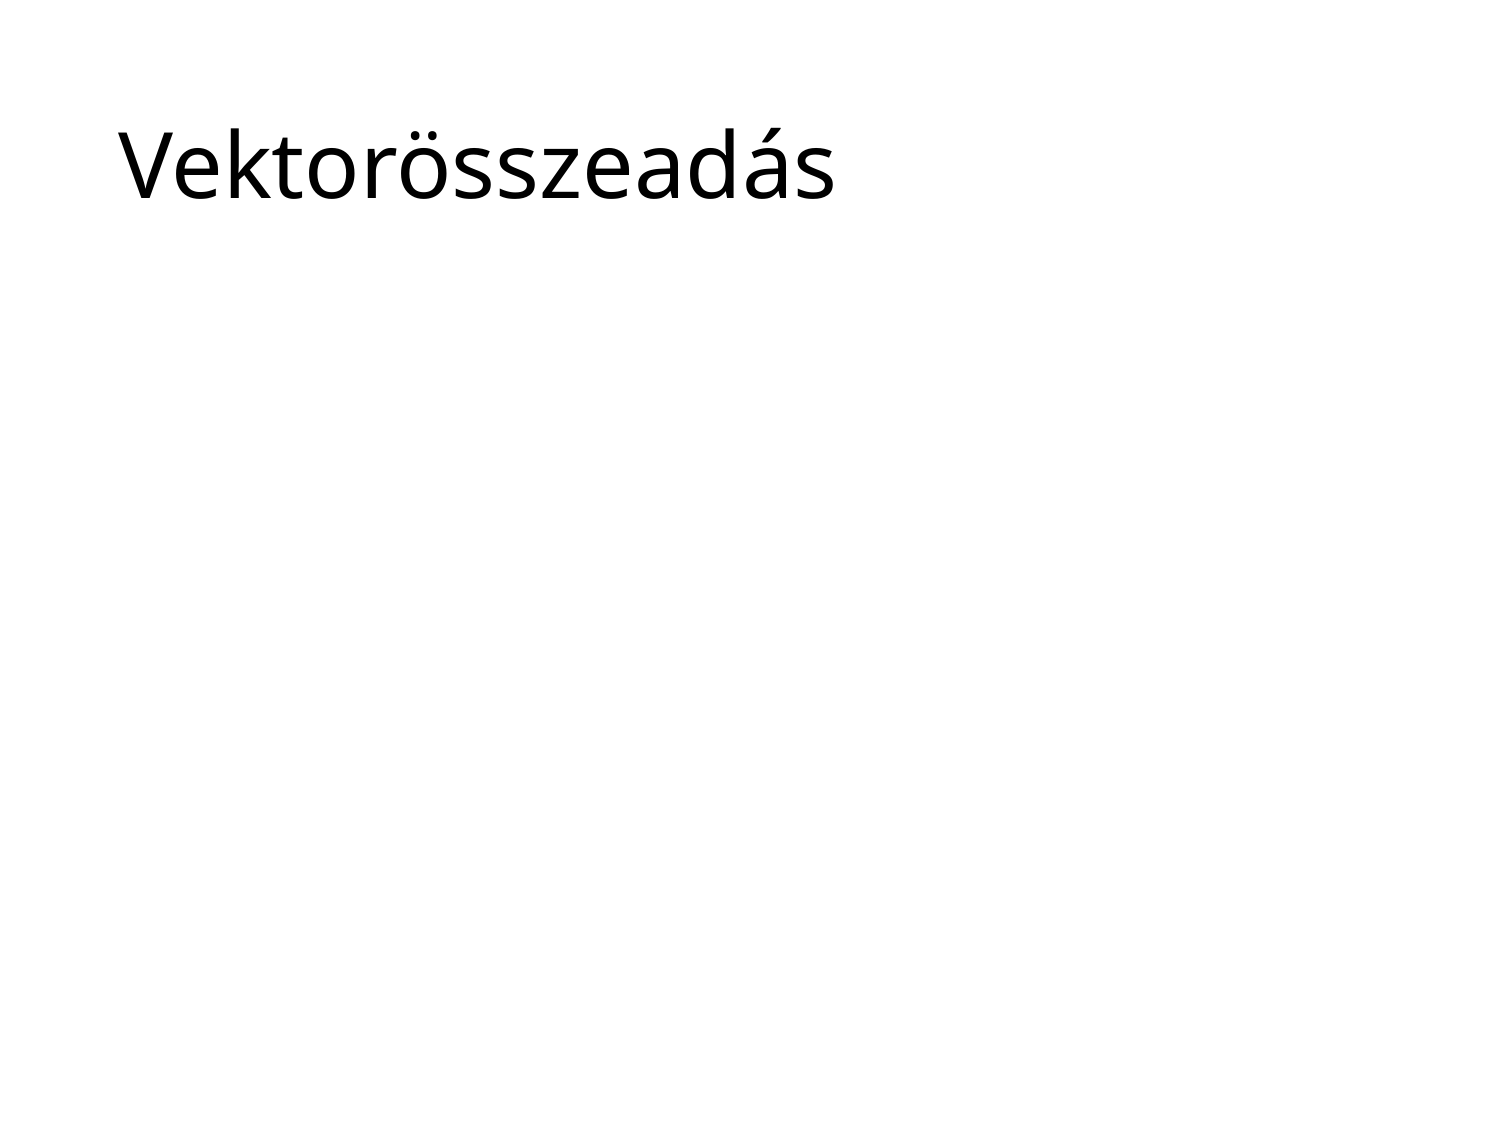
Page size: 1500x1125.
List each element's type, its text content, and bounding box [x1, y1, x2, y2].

title Vektorösszeadás [103, 59, 1397, 278]
